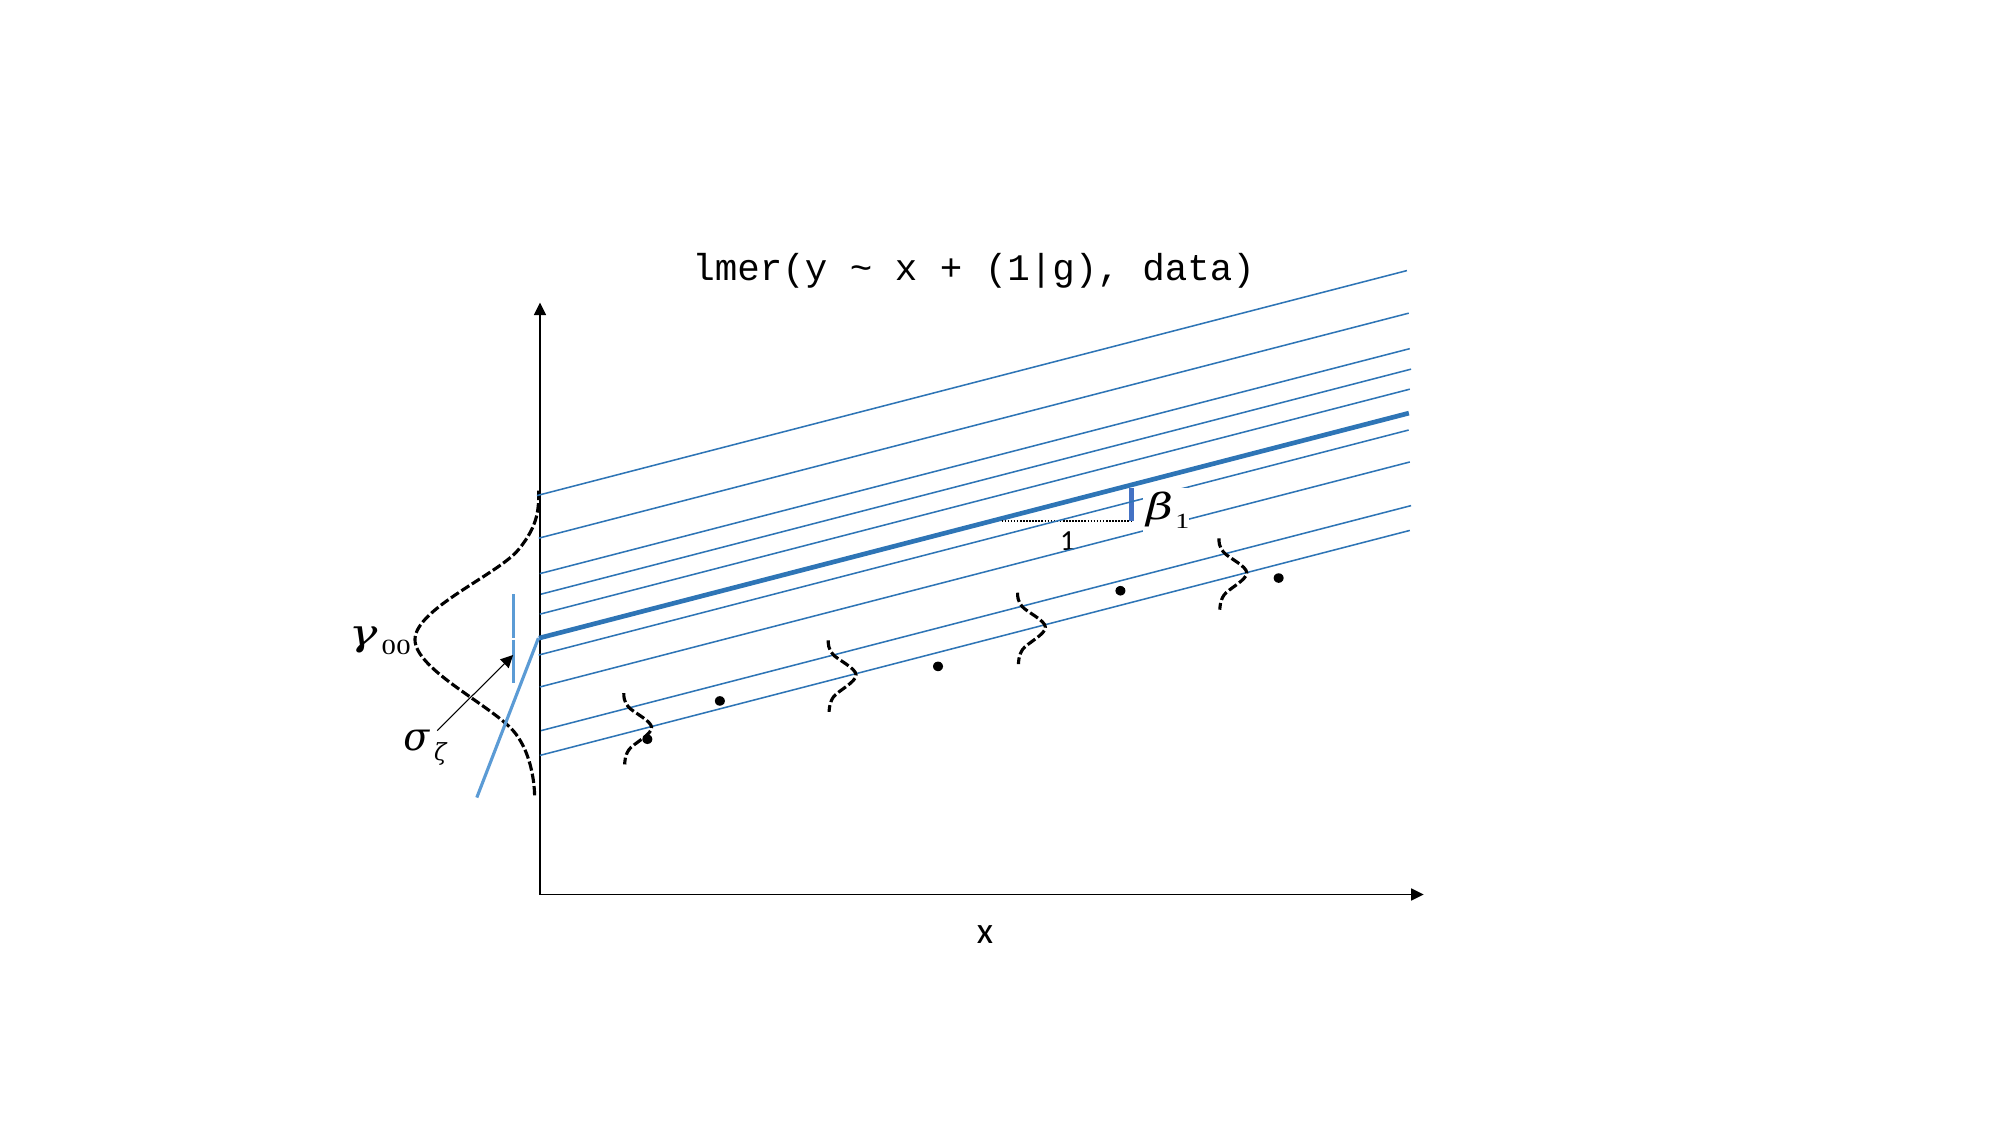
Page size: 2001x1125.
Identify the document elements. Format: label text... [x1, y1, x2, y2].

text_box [536, 270, 1407, 496]
text_box x [962, 898, 1002, 959]
text_box [623, 756, 628, 765]
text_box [539, 461, 1410, 530]
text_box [437, 654, 514, 731]
text_box lmer(y ~ x + (1|g), data) [677, 235, 1270, 270]
text_box [413, 507, 538, 674]
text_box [541, 369, 1412, 505]
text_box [539, 389, 1410, 461]
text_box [539, 530, 1410, 756]
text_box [541, 505, 1412, 731]
text_box [514, 640, 535, 694]
text_box [512, 649, 537, 798]
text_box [538, 313, 1409, 429]
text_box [538, 429, 1409, 638]
